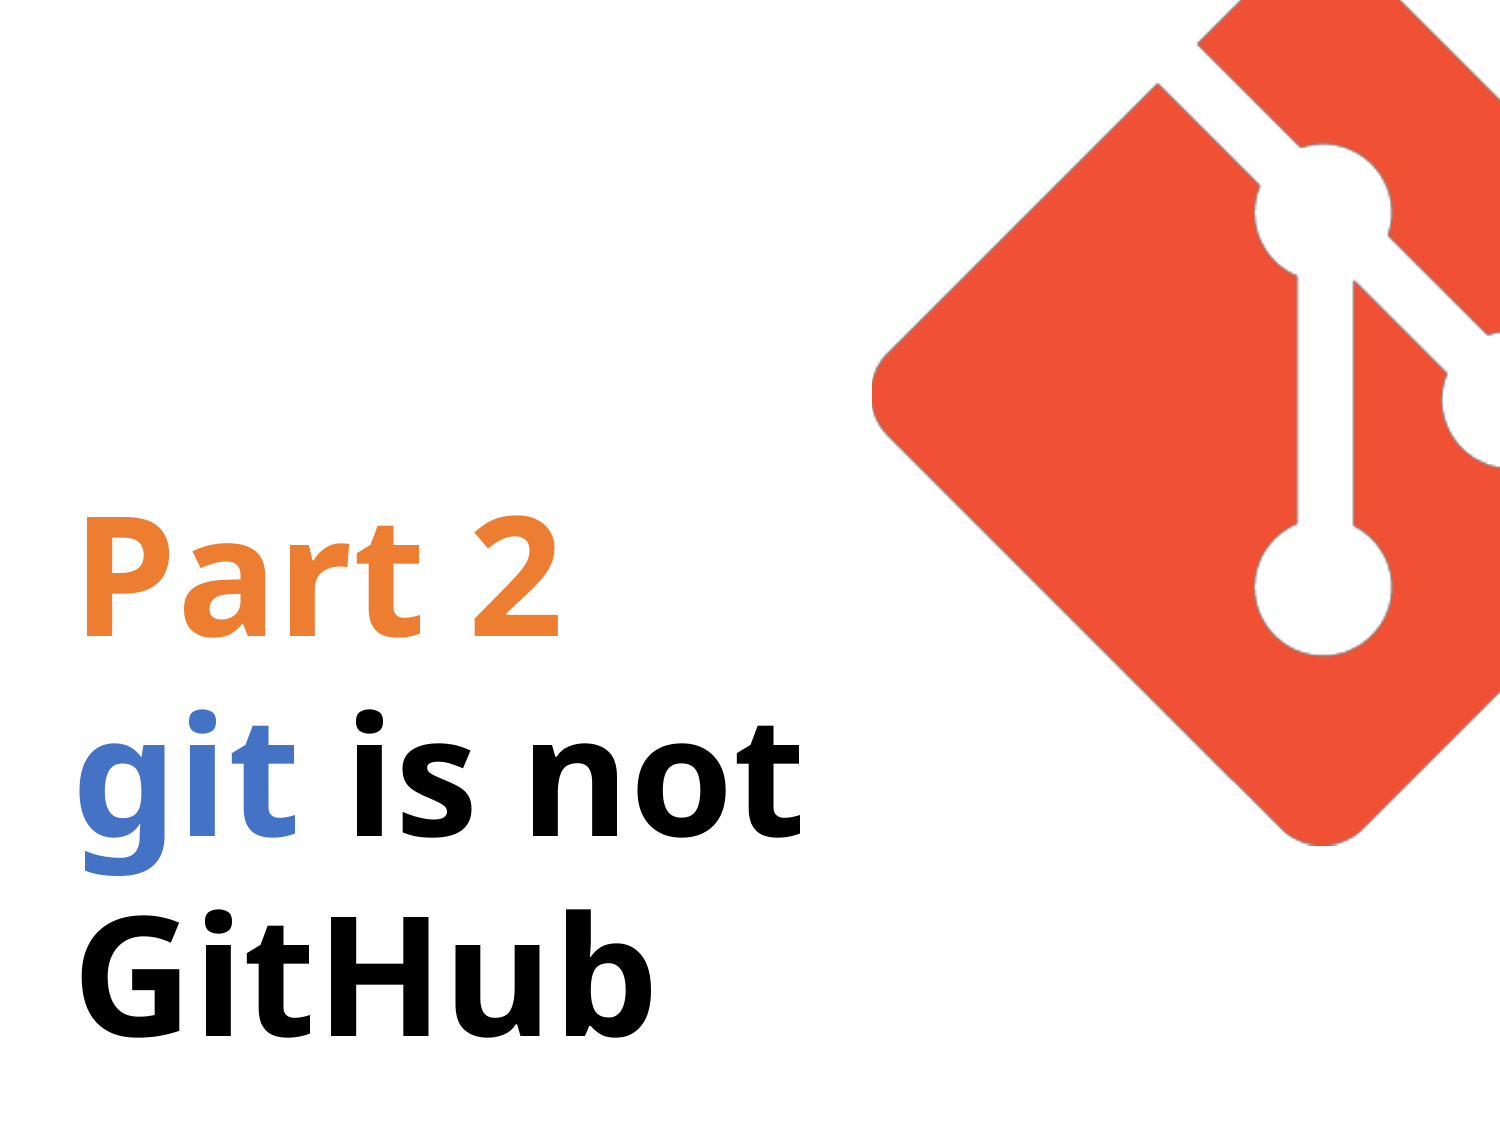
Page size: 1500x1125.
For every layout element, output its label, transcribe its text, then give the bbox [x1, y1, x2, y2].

picture [872, 0, 1500, 846]
title Part 2 git is not GitHub [57, 282, 1432, 1078]
